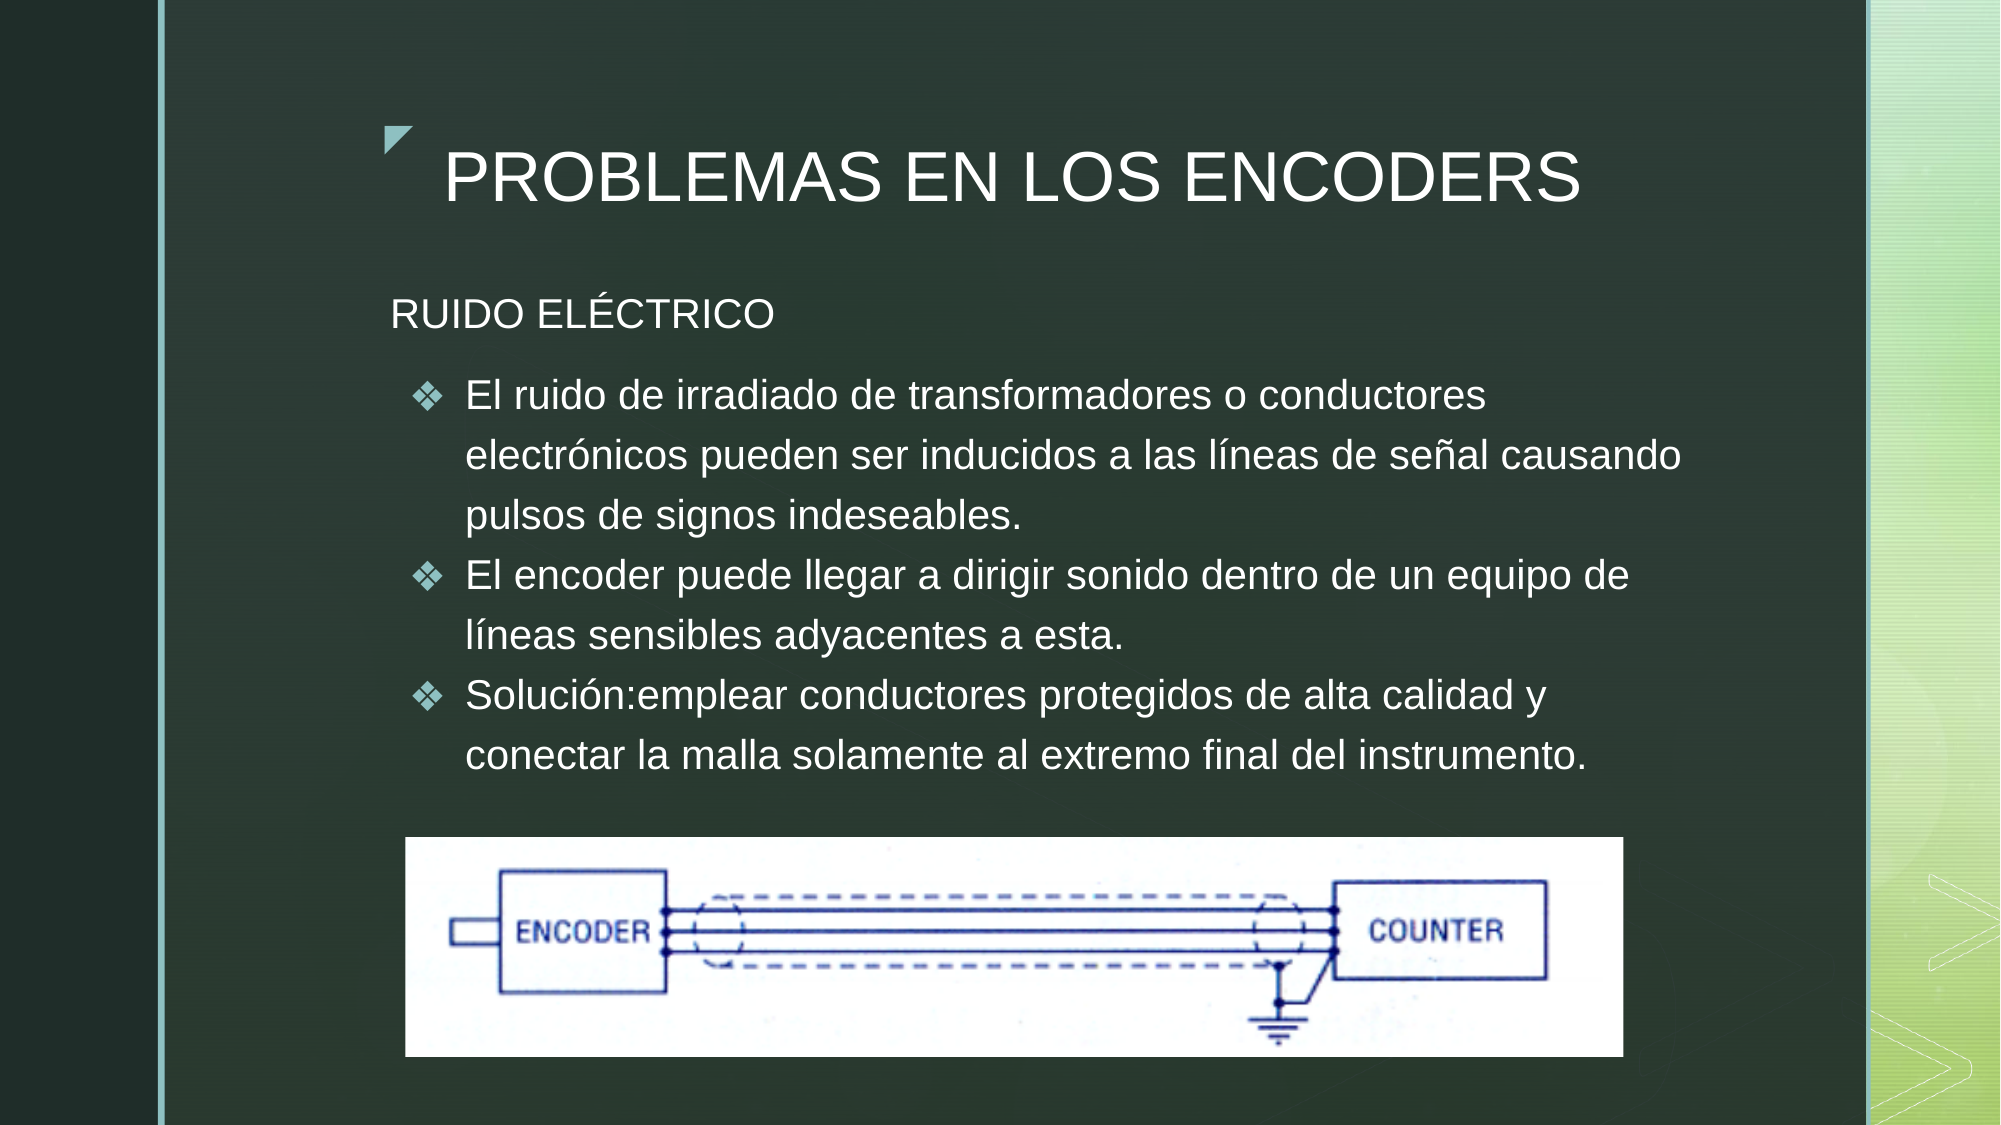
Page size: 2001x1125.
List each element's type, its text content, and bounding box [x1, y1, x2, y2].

list RUIDO ELÉCTRICO El ruido de irradiado de transformadores o conductores electrónicos pueden ser inducidos a las líneas de señal causando pulsos de signos indeseables. El encoder puede llegar a dirigir sonido dentro de un equipo de líneas sensibles adyacentes a esta. Solución:emplear conductores protegidos de alta calidad y conectar la malla solamente al extremo final del instrumento. [375, 269, 1699, 805]
picture [1871, 0, 2001, 1125]
picture [404, 837, 1624, 1057]
title PROBLEMAS EN LOS ENCODERS [428, 132, 1734, 310]
